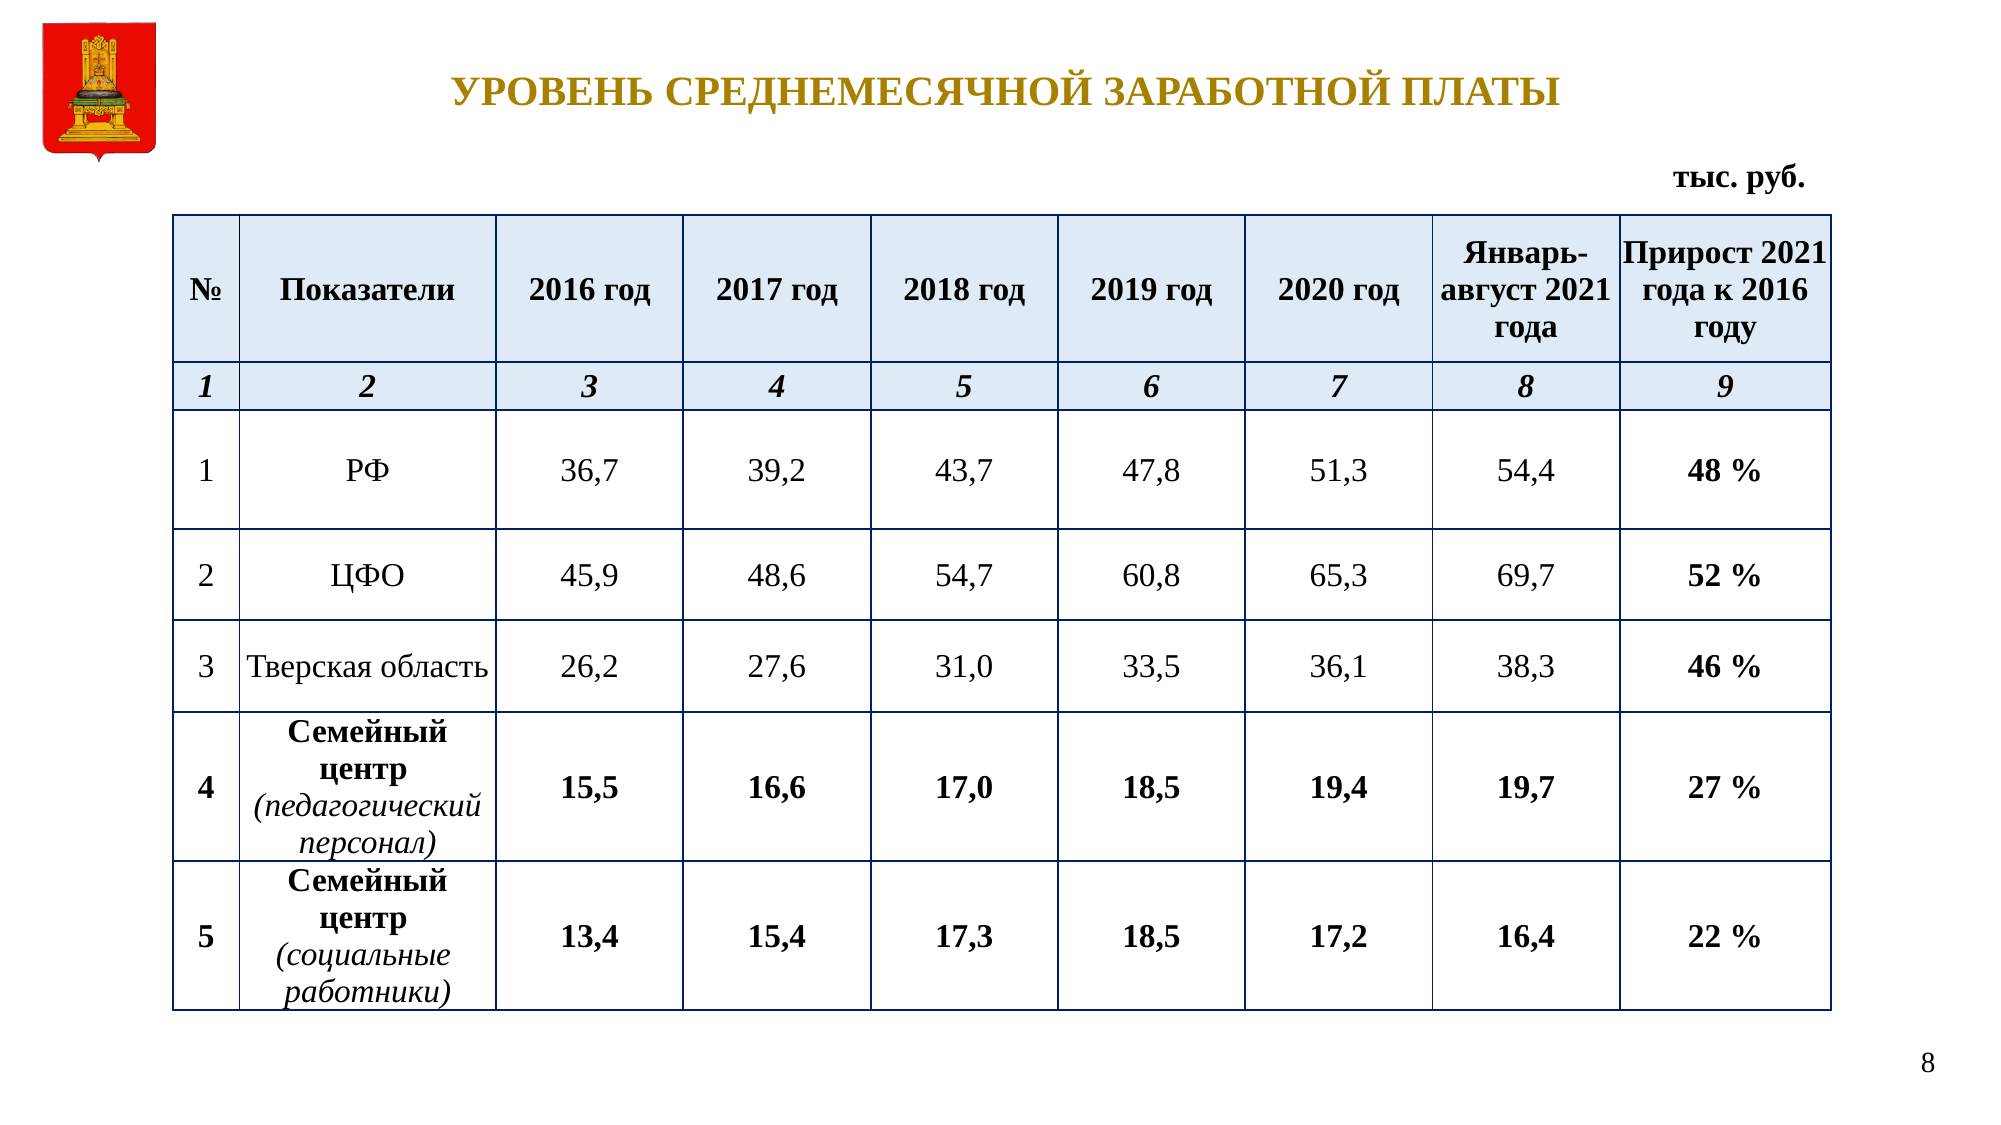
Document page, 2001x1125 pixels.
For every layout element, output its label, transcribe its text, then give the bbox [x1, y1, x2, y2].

table_cell 13,4 [497, 862, 682, 1009]
table_cell 16,4 [1433, 862, 1619, 1009]
table_cell РФ [240, 411, 495, 528]
table_cell 18,5 [1059, 862, 1244, 1009]
table_cell 5 [872, 363, 1057, 409]
table_cell 65,3 [1246, 530, 1432, 619]
table_cell 51,3 [1246, 411, 1432, 528]
table_cell 6 [1059, 363, 1244, 409]
table_cell 17,0 [872, 713, 1057, 860]
table_cell 45,9 [497, 530, 682, 619]
table_cell 47,8 [1059, 411, 1244, 528]
table_cell 26,2 [497, 621, 682, 711]
table_cell 3 [497, 363, 682, 409]
table_cell 9 [1621, 363, 1830, 409]
table_header 2020 год [1246, 216, 1432, 361]
table_cell 69,7 [1433, 530, 1619, 619]
table_header 2016 год [497, 216, 682, 361]
table_cell 36,7 [497, 411, 682, 528]
table_cell Семейный центр (социальные работники) [240, 862, 495, 1009]
table_cell Семейный центр (педагогический персонал) [240, 713, 495, 860]
table_header 2017 год [684, 216, 870, 361]
table_cell 27,6 [684, 621, 870, 711]
table_cell 15,5 [497, 713, 682, 860]
table_cell 33,5 [1059, 621, 1244, 711]
table_header № [174, 216, 239, 361]
table_cell 1 [174, 411, 239, 528]
table_header 2018 год [872, 216, 1057, 361]
table_cell 48,6 [684, 530, 870, 619]
table_cell 60,8 [1059, 530, 1244, 619]
table_cell 1 [174, 363, 239, 409]
table_cell 36,1 [1246, 621, 1432, 711]
table_cell 46 % [1621, 621, 1830, 711]
table_header Январь-август 2021 года [1433, 216, 1619, 361]
text_box тыс. руб. [1616, 140, 1821, 202]
table_cell 17,2 [1246, 862, 1432, 1009]
text_box уровень среднемесячной заработной платы [179, 56, 1831, 122]
table_cell 19,7 [1433, 713, 1619, 860]
table_cell 3 [174, 621, 239, 711]
table_cell 2 [174, 530, 239, 619]
table_cell 38,3 [1433, 621, 1619, 711]
table_cell ЦФО [240, 530, 495, 619]
table_cell 22 % [1621, 862, 1830, 1009]
table_cell 17,3 [872, 862, 1057, 1009]
table_cell 54,4 [1433, 411, 1619, 528]
table_cell 31,0 [872, 621, 1057, 711]
table_cell 19,4 [1246, 713, 1432, 860]
table_cell 5 [174, 862, 239, 1009]
table_header Показатели [240, 216, 495, 361]
table_header Прирост 2021 года к 2016 году [1621, 216, 1830, 361]
table_cell 4 [174, 713, 239, 860]
table_cell 8 [1433, 363, 1619, 409]
table_header 2019 год [1059, 216, 1244, 361]
table_cell 43,7 [872, 411, 1057, 528]
picture [39, 15, 164, 170]
table_cell 16,6 [684, 713, 870, 860]
table_cell 27 % [1621, 713, 1830, 860]
table_cell 18,5 [1059, 713, 1244, 860]
table_cell 48 % [1621, 411, 1830, 528]
slide_number 8 [1389, 1031, 1951, 1092]
table_cell 4 [684, 363, 870, 409]
table_cell 2 [240, 363, 495, 409]
table_cell 52 % [1621, 530, 1830, 619]
table_cell 15,4 [684, 862, 870, 1009]
table_cell Тверская область [240, 621, 495, 711]
table_cell 39,2 [684, 411, 870, 528]
table_cell 7 [1246, 363, 1432, 409]
table_cell 54,7 [872, 530, 1057, 619]
